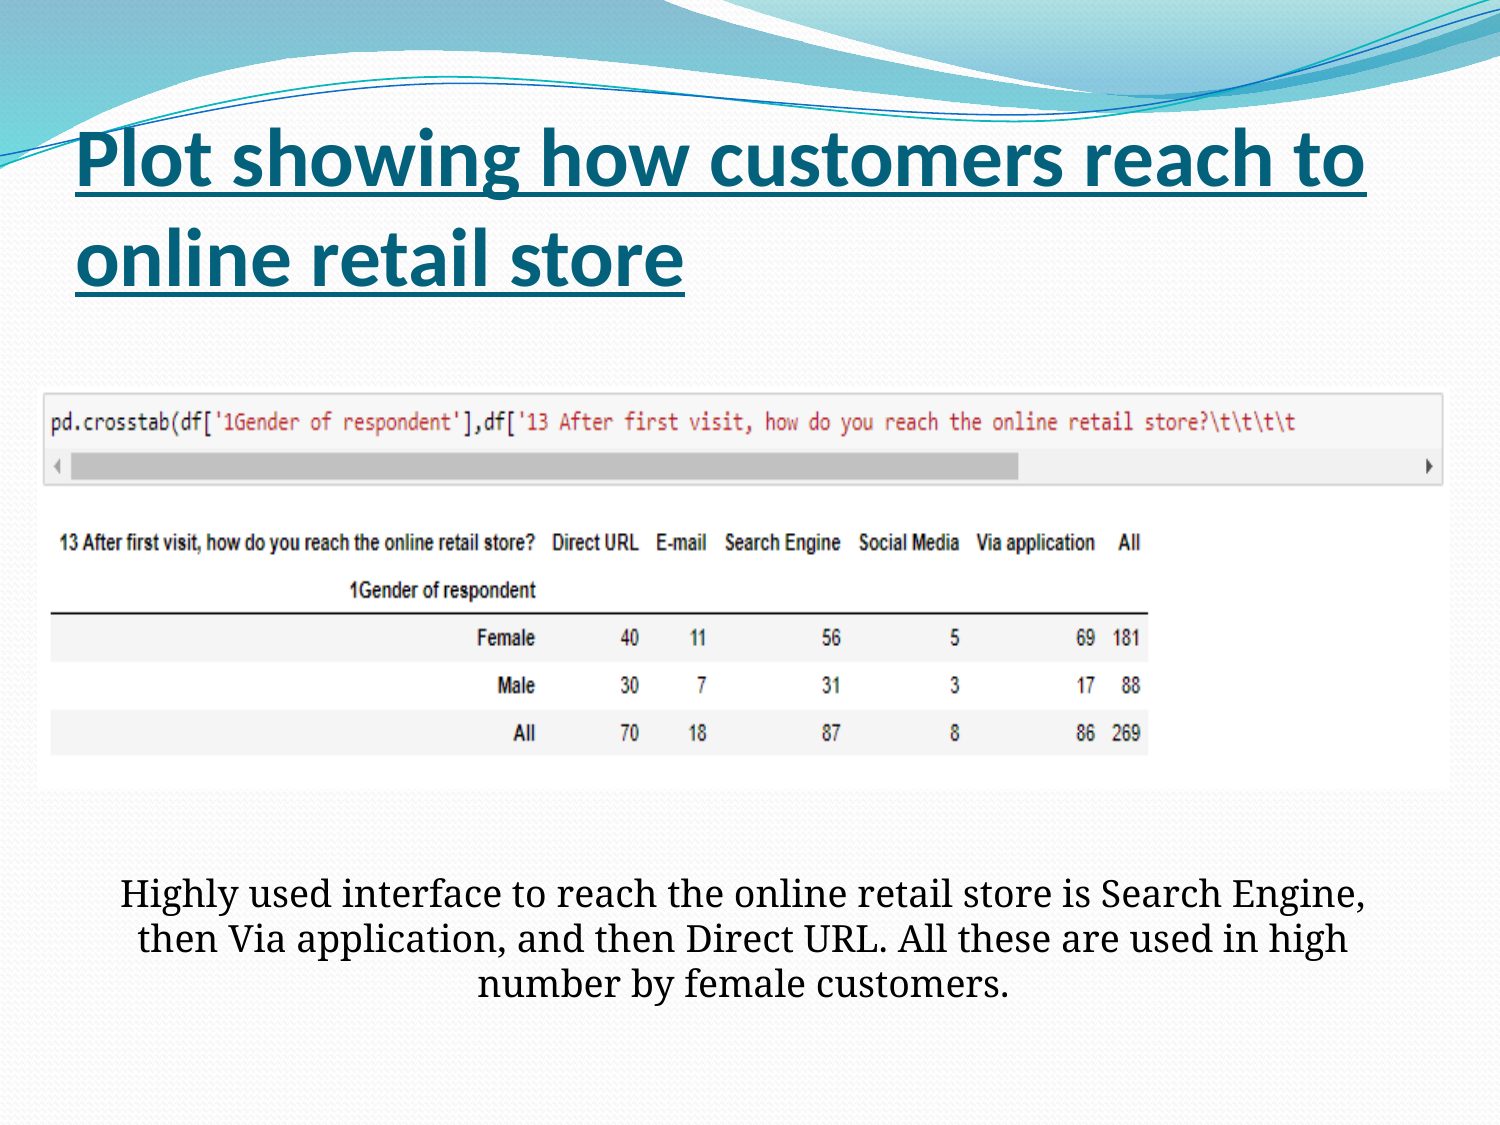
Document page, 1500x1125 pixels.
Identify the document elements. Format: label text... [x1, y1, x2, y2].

title Plot showing how customers reach to online retail store [75, 115, 1438, 303]
picture [37, 387, 1451, 790]
text_box Highly used interface to reach the online retail store is Search Engine, then Via application, and then Direct URL. All these are used in high number by female customers. [62, 862, 1425, 1013]
